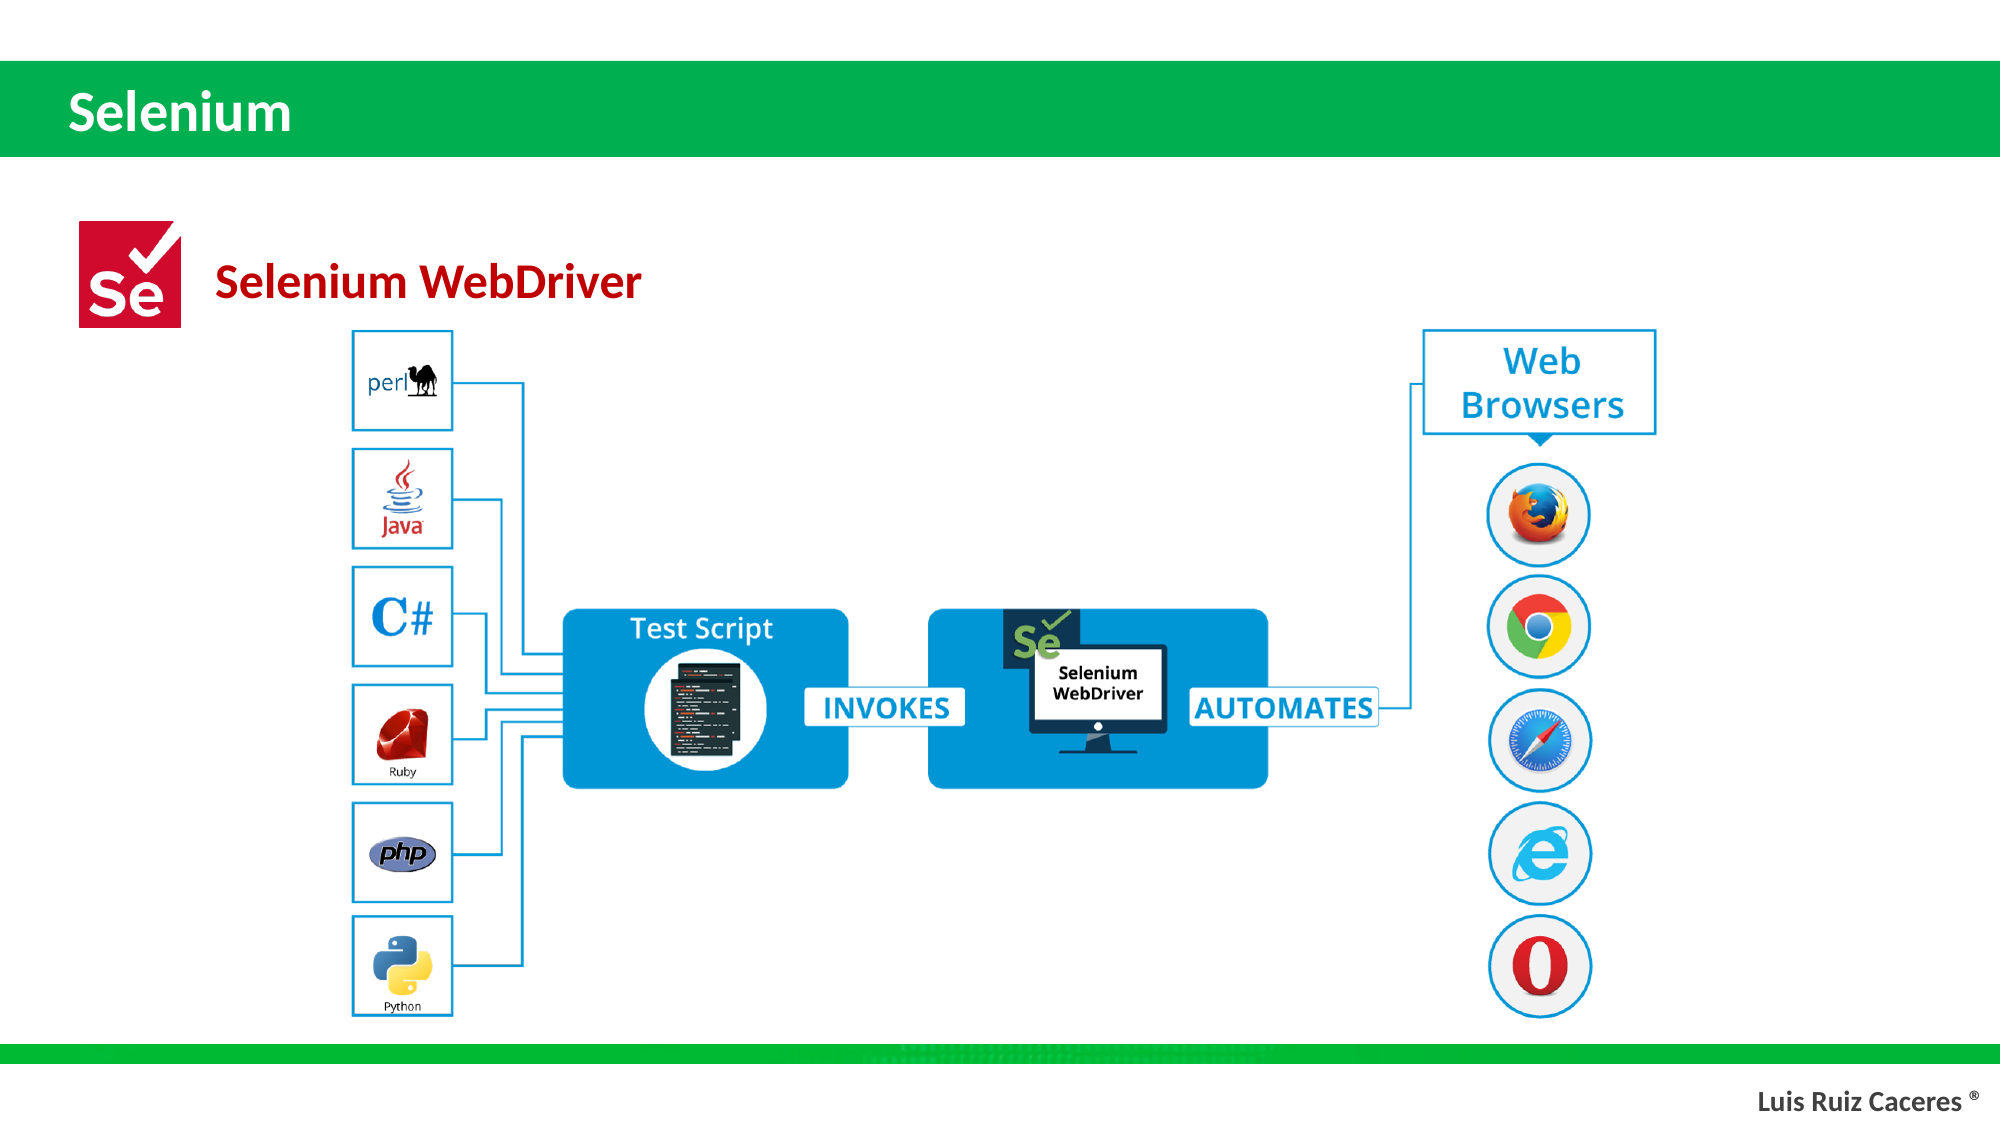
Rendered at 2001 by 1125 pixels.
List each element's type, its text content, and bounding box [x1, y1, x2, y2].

picture [79, 221, 181, 328]
text_box Selenium [53, 66, 308, 151]
picture [333, 314, 1667, 1036]
text_box [0, 60, 2000, 158]
text_box Luis Ruiz Caceres ® [1743, 1074, 1999, 1125]
text_box Selenium WebDriver [200, 240, 730, 316]
picture [0, 1044, 2000, 1064]
